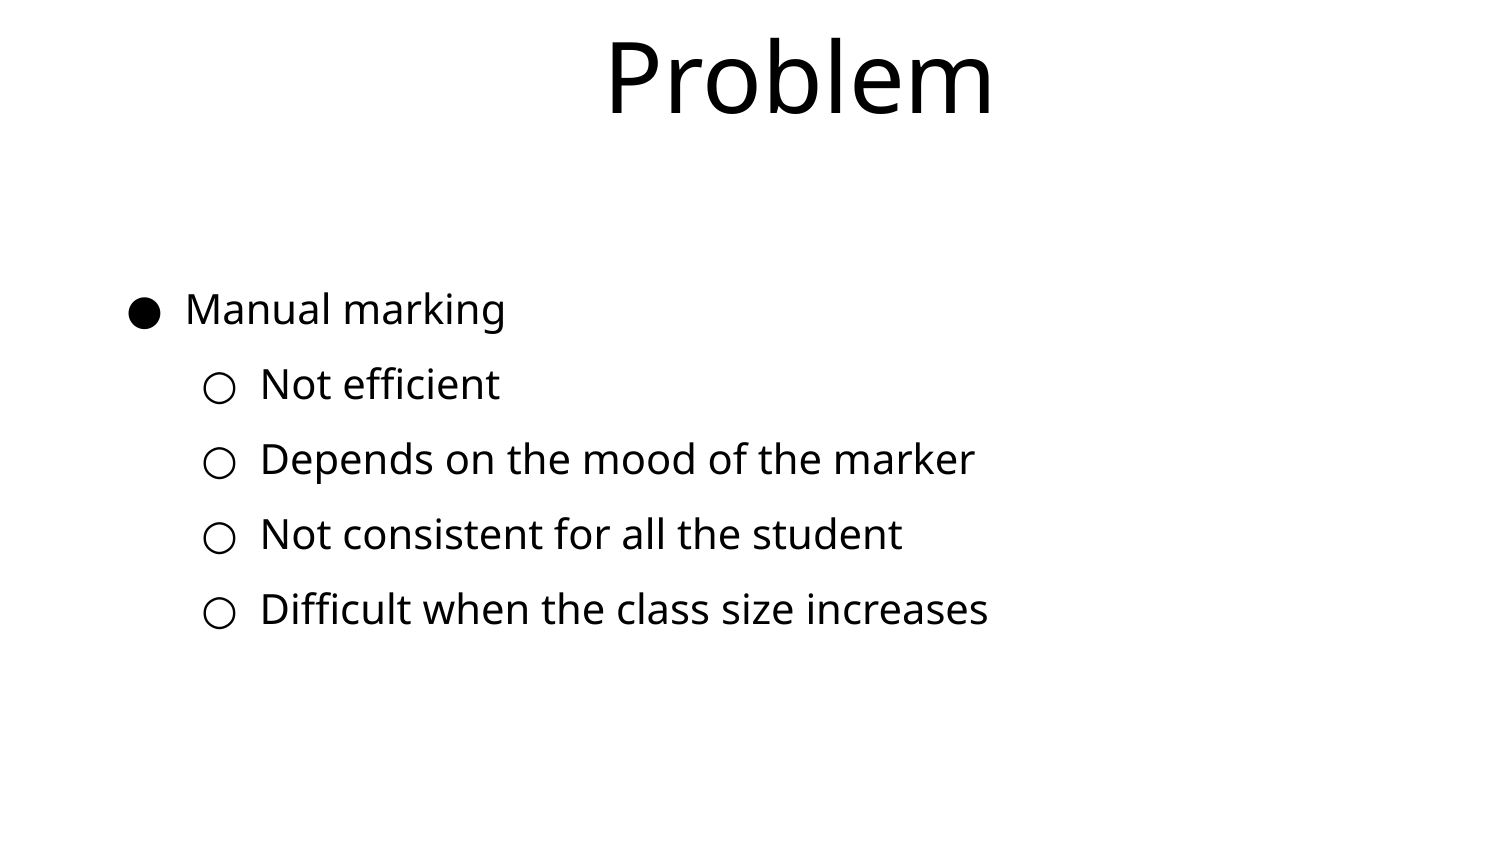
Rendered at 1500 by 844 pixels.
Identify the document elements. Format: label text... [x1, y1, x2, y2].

text_box Manual marking Not efficient Depends on the mood of the marker Not consistent for all the student Difficult when the class size increases [94, 242, 1351, 648]
title Problem [438, 0, 1021, 179]
